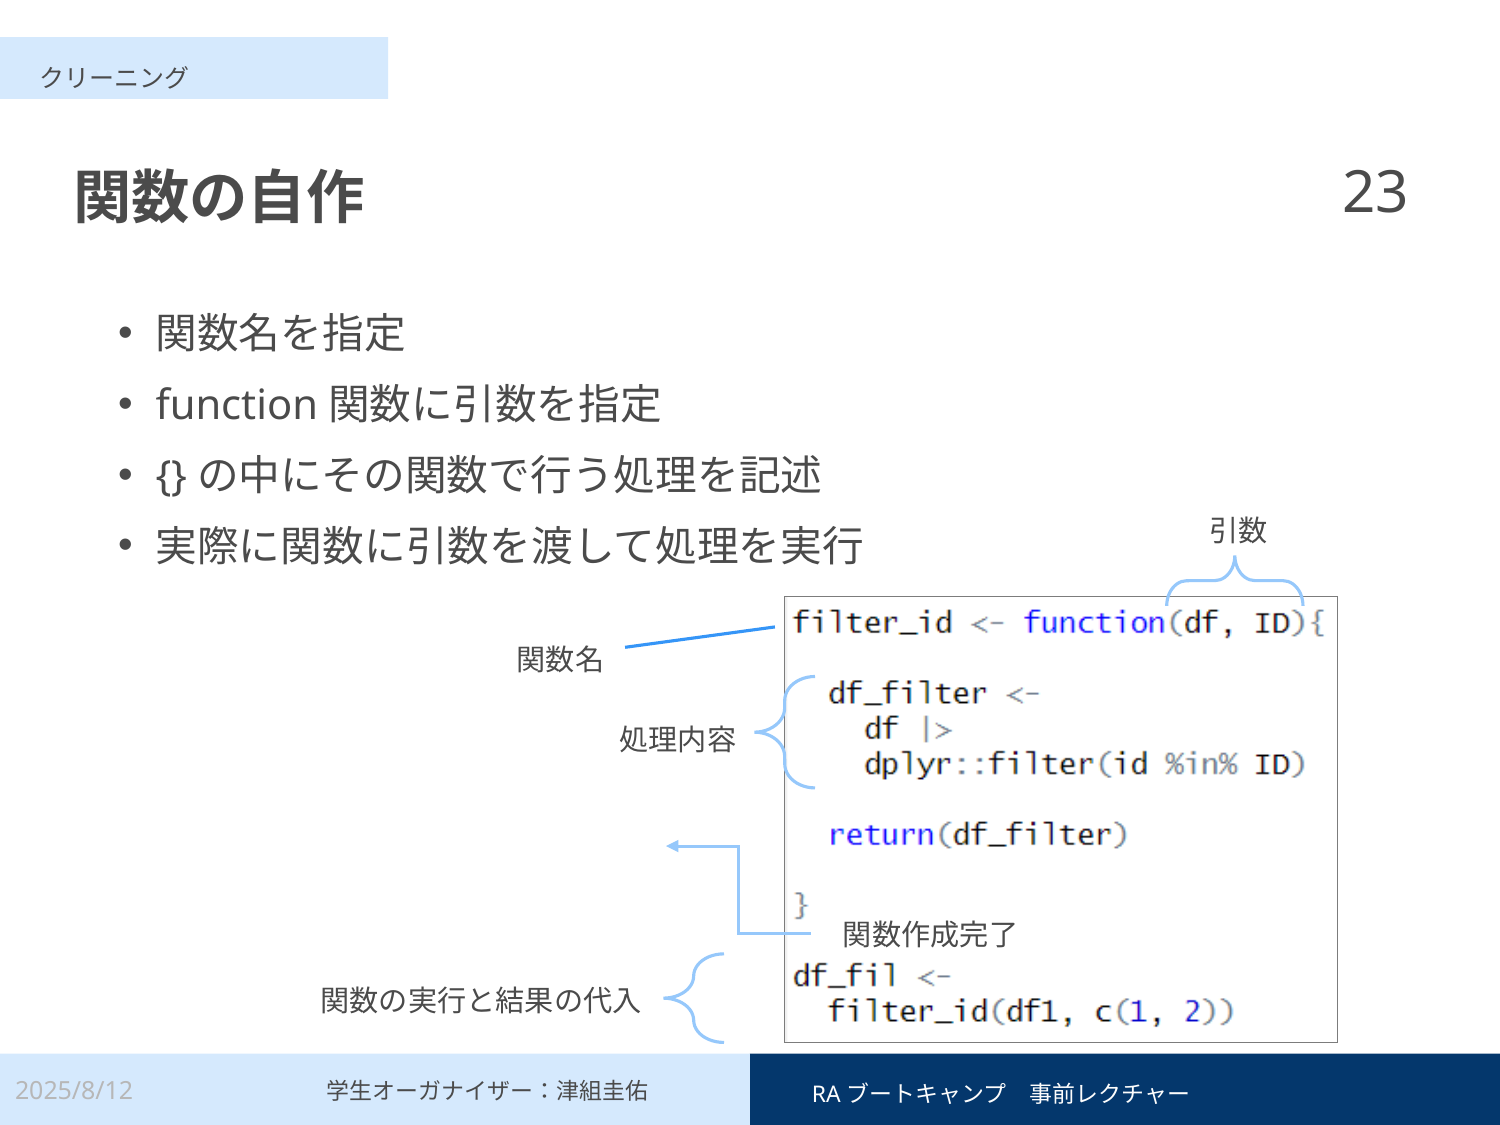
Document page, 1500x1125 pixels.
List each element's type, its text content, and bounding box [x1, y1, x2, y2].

footer RAブートキャンプ 事前レクチャー [768, 1071, 1466, 1114]
list 関数名を指定 function関数に引数を指定 {}の中にその関数で行う処理を記述 実際に関数に引数を渡して処理を実行 [103, 299, 1397, 1014]
title 関数の自作 [0, 103, 1500, 296]
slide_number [0, 1053, 263, 1125]
slide_number 23 [1095, 98, 1424, 290]
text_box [305, 504, 1337, 1043]
list クリーニング [0, 39, 389, 99]
